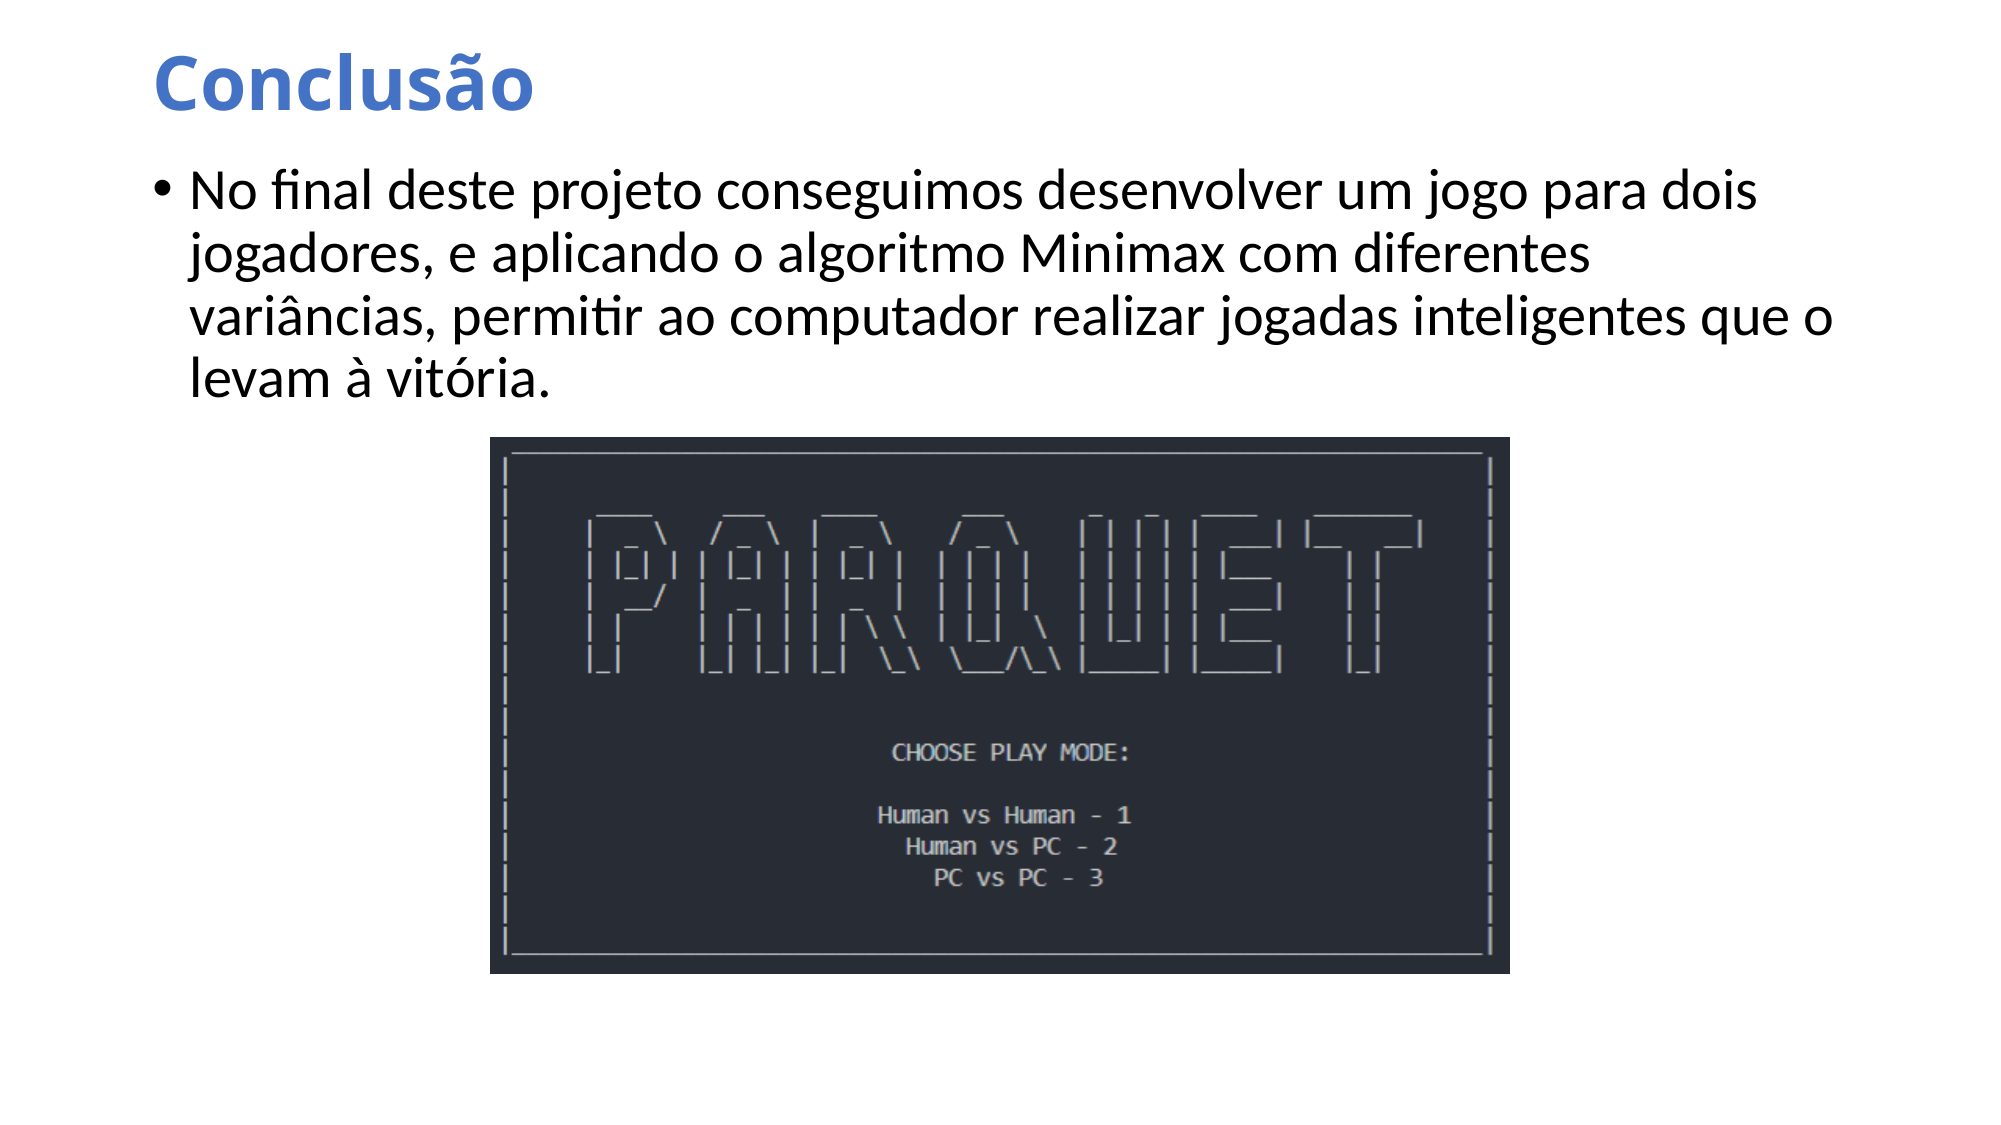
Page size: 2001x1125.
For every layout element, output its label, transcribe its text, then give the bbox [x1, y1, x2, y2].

picture [490, 437, 1510, 974]
text_box Conclusão [137, 0, 1863, 151]
list No final deste projeto conseguimos desenvolver um jogo para dois jogadores, e aplicando o algoritmo Minimax com diferentes variâncias, permitir ao computador realizar jogadas inteligentes que o levam à vitória. [137, 151, 1863, 1105]
